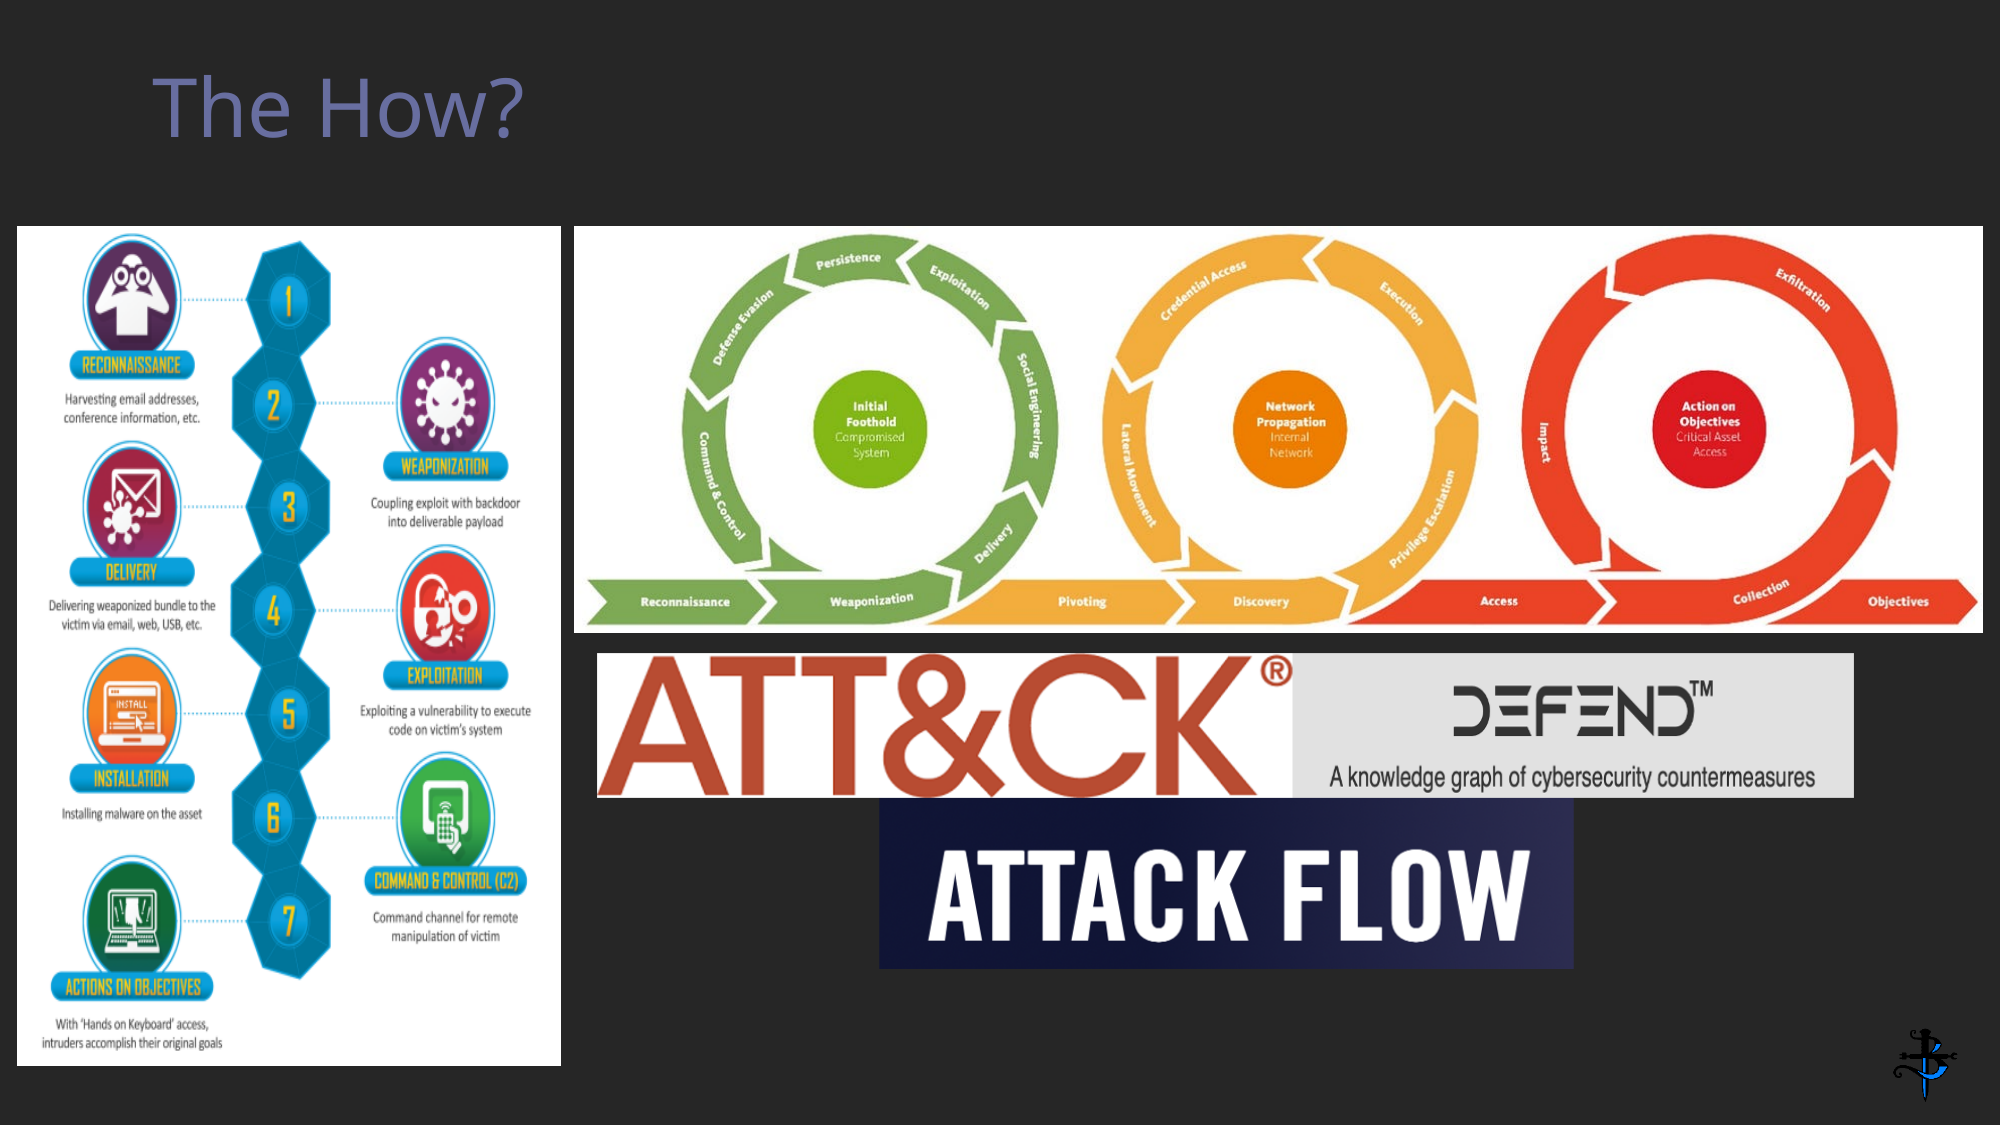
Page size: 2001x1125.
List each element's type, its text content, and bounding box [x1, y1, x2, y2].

title The How? [137, 59, 1863, 163]
picture [587, 645, 1863, 969]
picture [574, 226, 1983, 633]
picture [17, 226, 561, 1066]
picture [1862, 1002, 1988, 1125]
